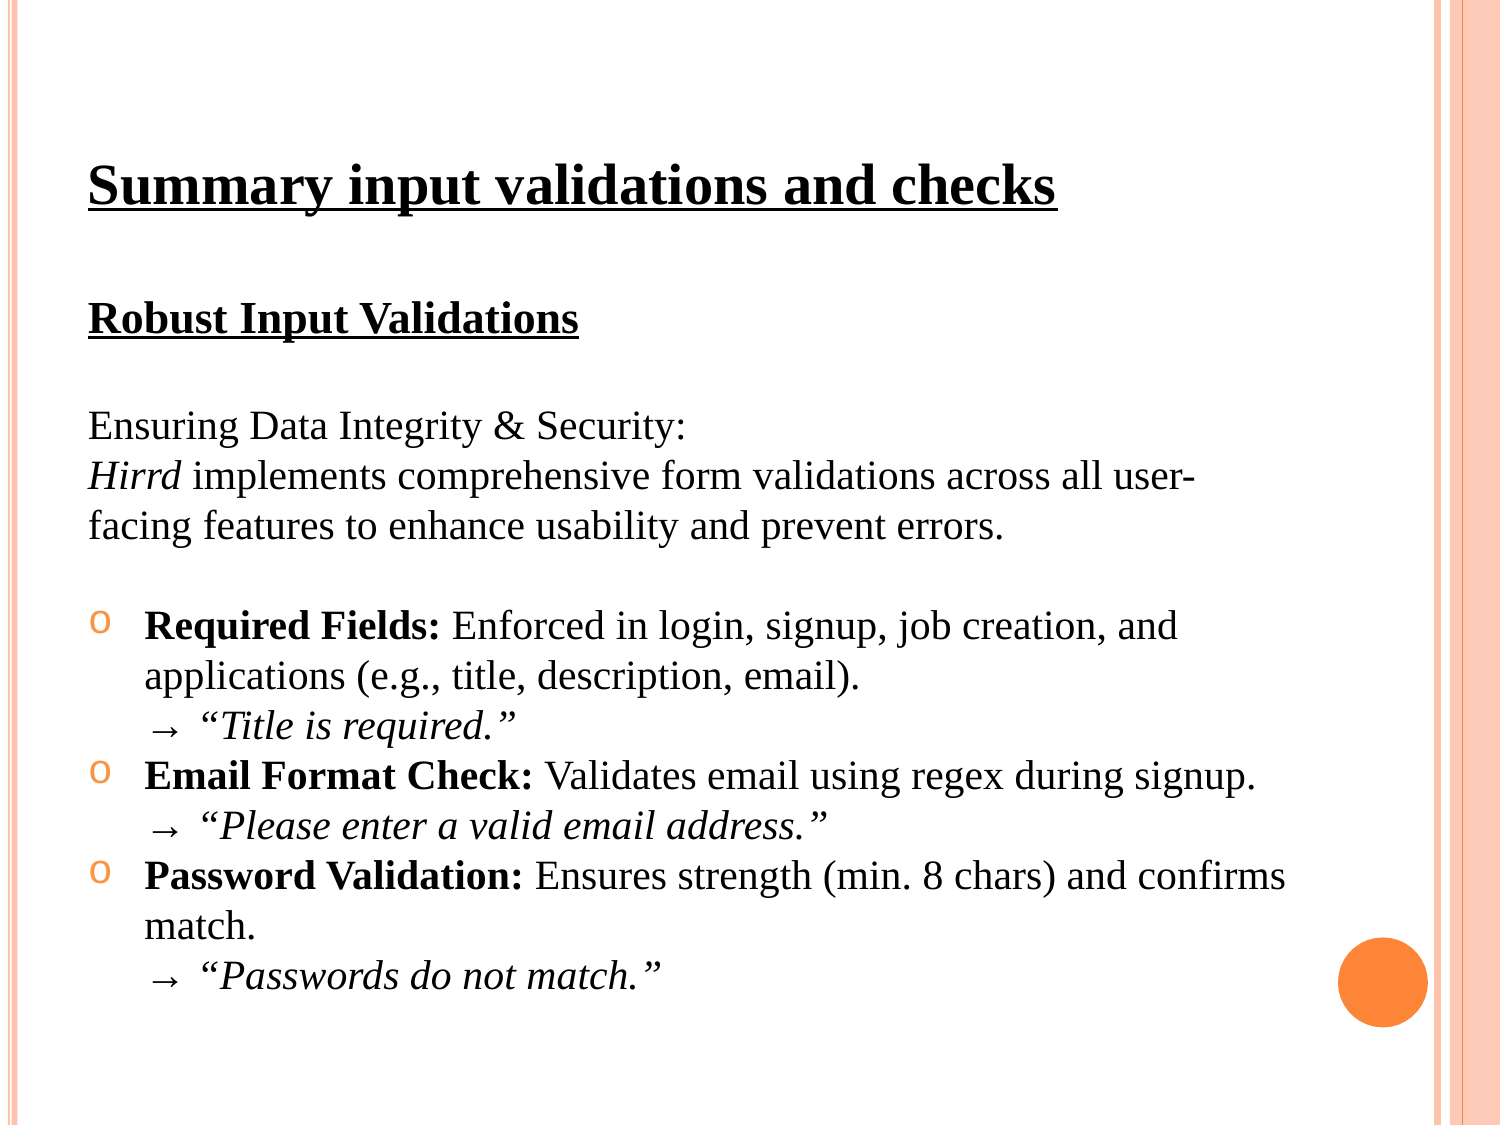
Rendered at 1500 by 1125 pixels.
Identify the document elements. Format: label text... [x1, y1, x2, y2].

list Robust Input Validations Ensuring Data Integrity & Security: Hirrd implements comprehensive form validations across all user-facing features to enhance usability and prevent errors. Required Fields: Enforced in login, signup, job creation, and applications (e.g., title, description, email). → “Title is required.” Email Format Check: Validates email using regex during signup. → “Please enter a valid email address.” Password Validation: Ensures strength (min. 8 chars) and confirms match. → “Passwords do not match.” [87, 287, 1289, 1055]
title Summary input validations and checks [87, 145, 1162, 217]
